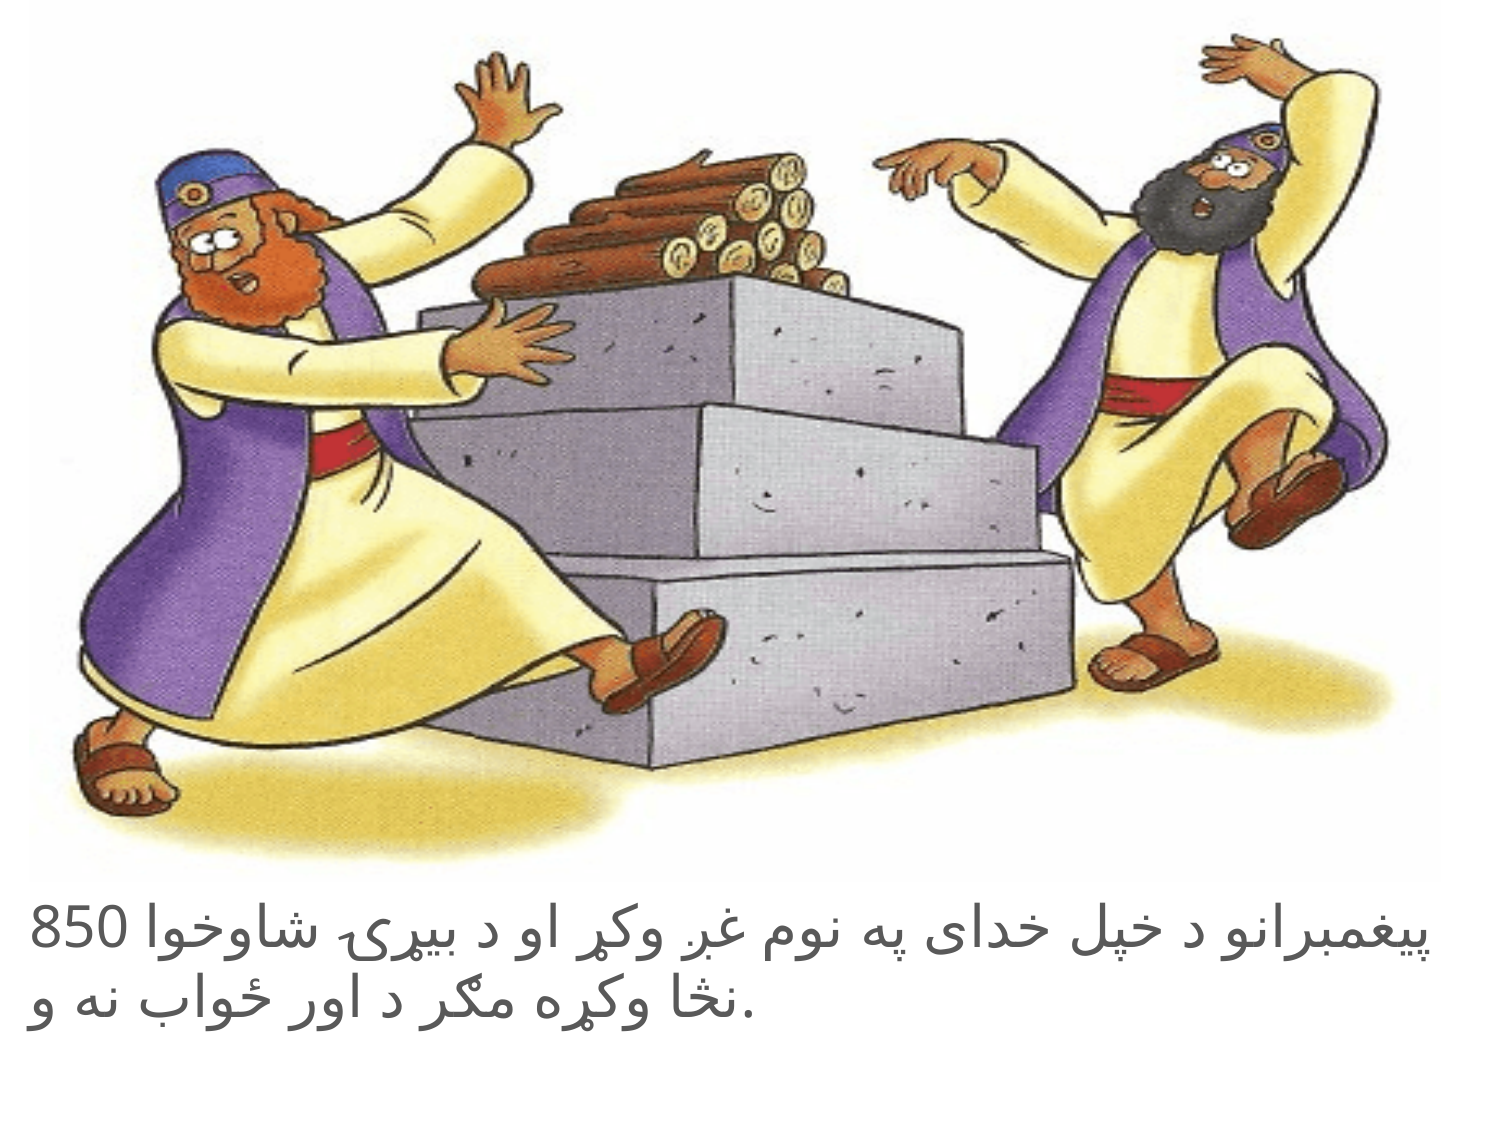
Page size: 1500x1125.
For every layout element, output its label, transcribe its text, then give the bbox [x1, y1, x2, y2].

text_box 850 پیغمبرانو د خپل خدای په نوم غږ وکړ او د بیړۍ شاوخوا نڅا وکړه مګر د اور ځواب نه و. [14, 881, 1500, 1037]
picture [29, 0, 1441, 882]
